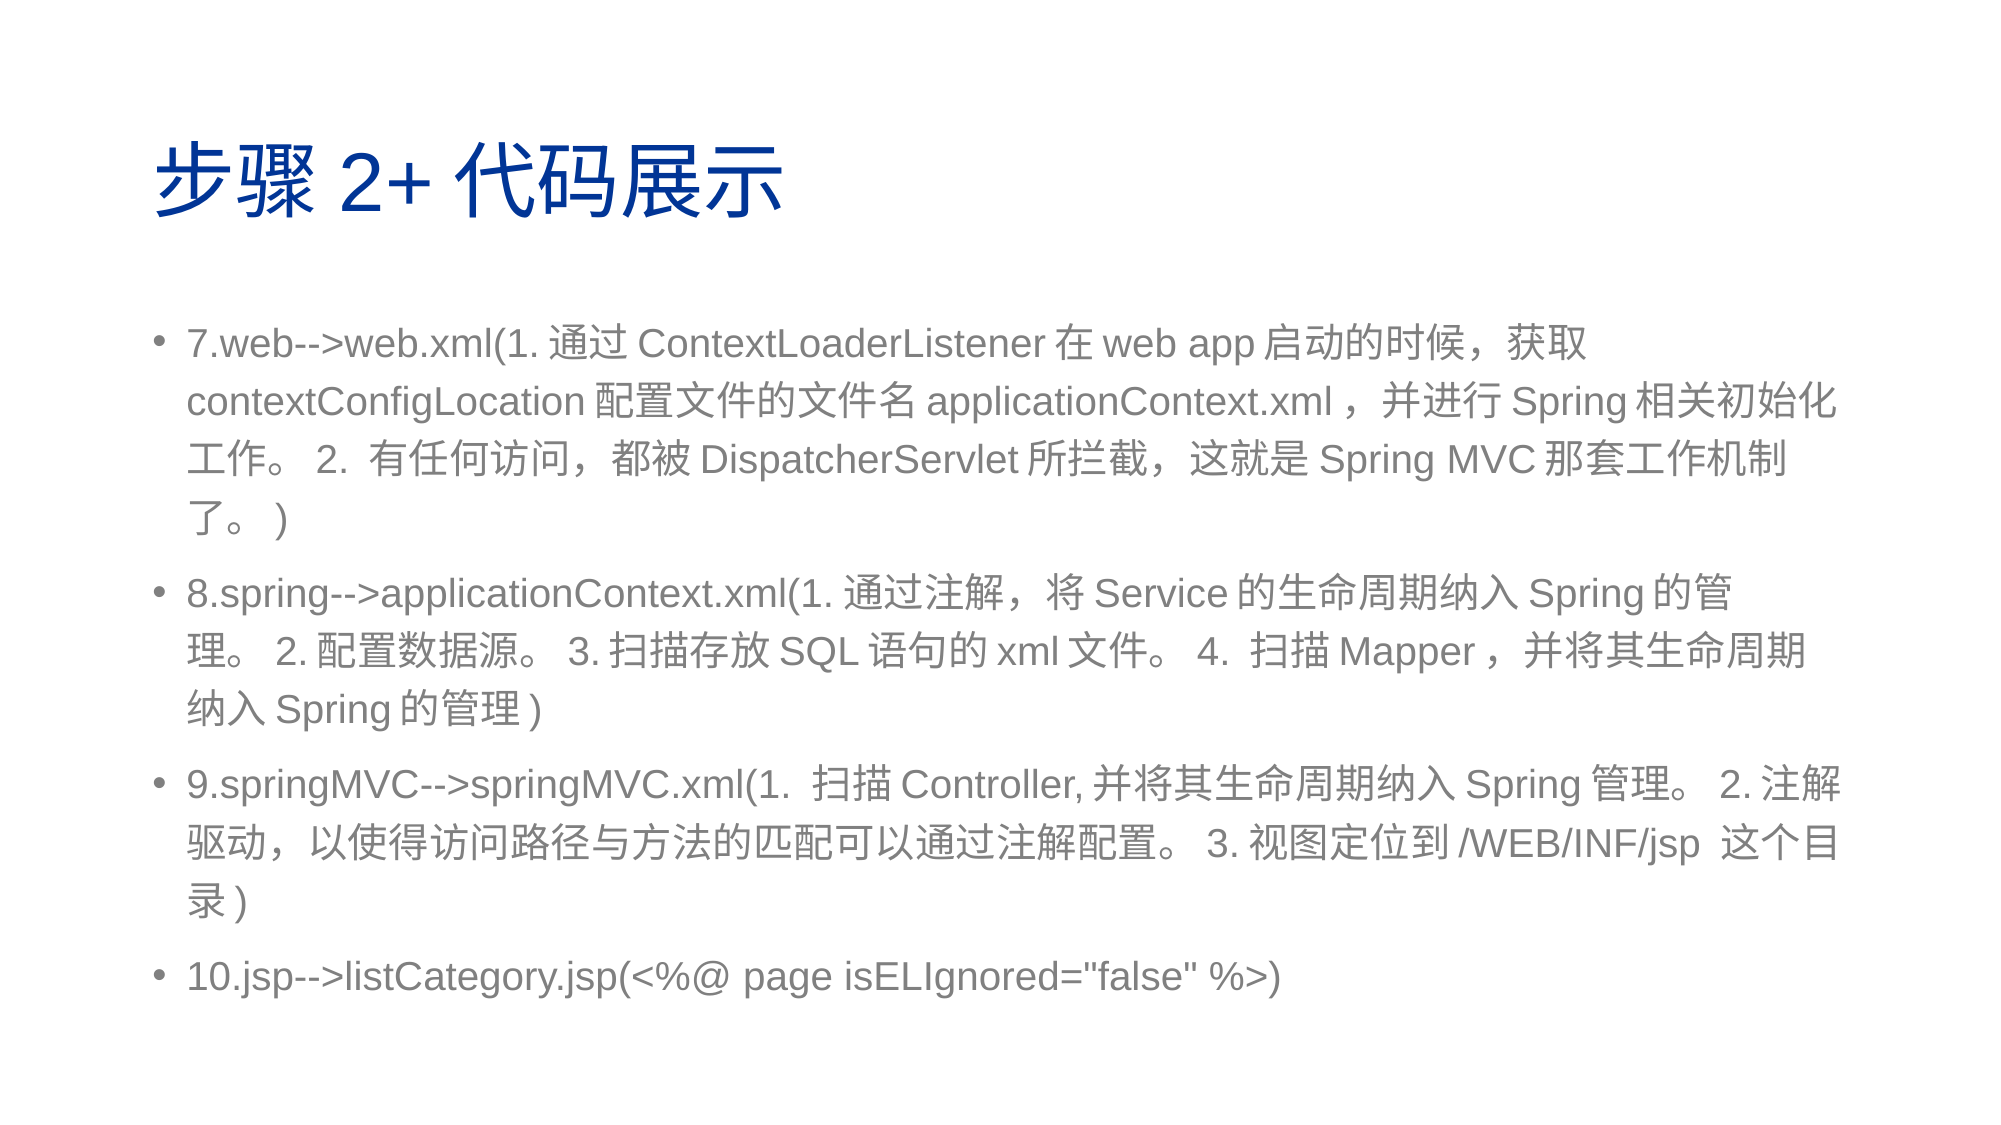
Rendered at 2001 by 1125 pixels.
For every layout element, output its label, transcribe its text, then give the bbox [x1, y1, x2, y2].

list 7.web-->web.xml(1.通过ContextLoaderListener在web app启动的时候，获取contextConfigLocation配置文件的文件名applicationContext.xml，并进行Spring相关初始化工作。2. 有任何访问，都被DispatcherServlet所拦截，这就是Spring MVC那套工作机制了。) 8.spring-->applicationContext.xml(1.通过注解，将Service的生命周期纳入Spring的管理。2.配置数据源。3.扫描存放SQL语句的xml文件。4. 扫描Mapper，并将其生命周期纳入Spring的管理) 9.springMVC-->springMVC.xml(1. 扫描Controller,并将其生命周期纳入Spring管理。2.注解驱动，以使得访问路径与方法的匹配可以通过注解配置。3.视图定位到/WEB/INF/jsp 这个目录) 10.jsp-->listCategory.jsp(<%@ page isELIgnored="false" %>) [137, 299, 1863, 1014]
title 步骤2+代码展示 [137, 59, 1863, 278]
